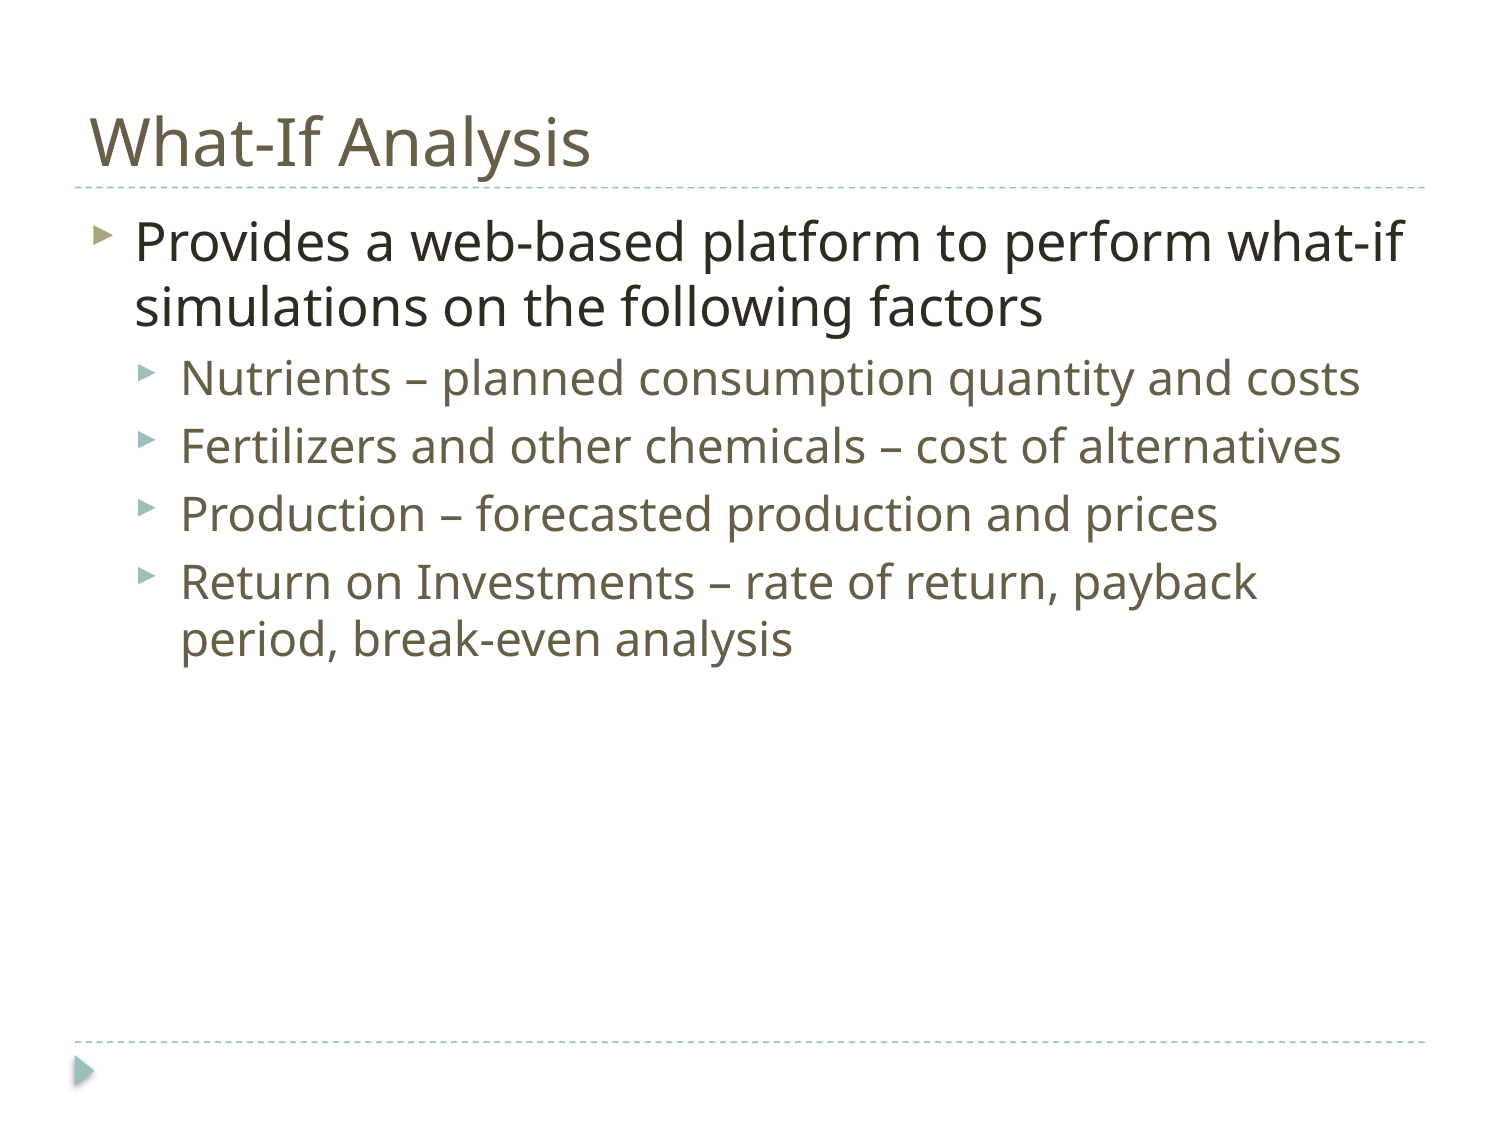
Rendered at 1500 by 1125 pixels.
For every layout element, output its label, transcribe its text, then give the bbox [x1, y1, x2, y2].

list Provides a web-based platform to perform what-if simulations on the following factors Nutrients – planned consumption quantity and costs Fertilizers and other chemicals – cost of alternatives Production – forecasted production and prices Return on Investments – rate of return, payback period, break-even analysis [75, 200, 1425, 1010]
title What-If Analysis [75, 24, 1425, 188]
